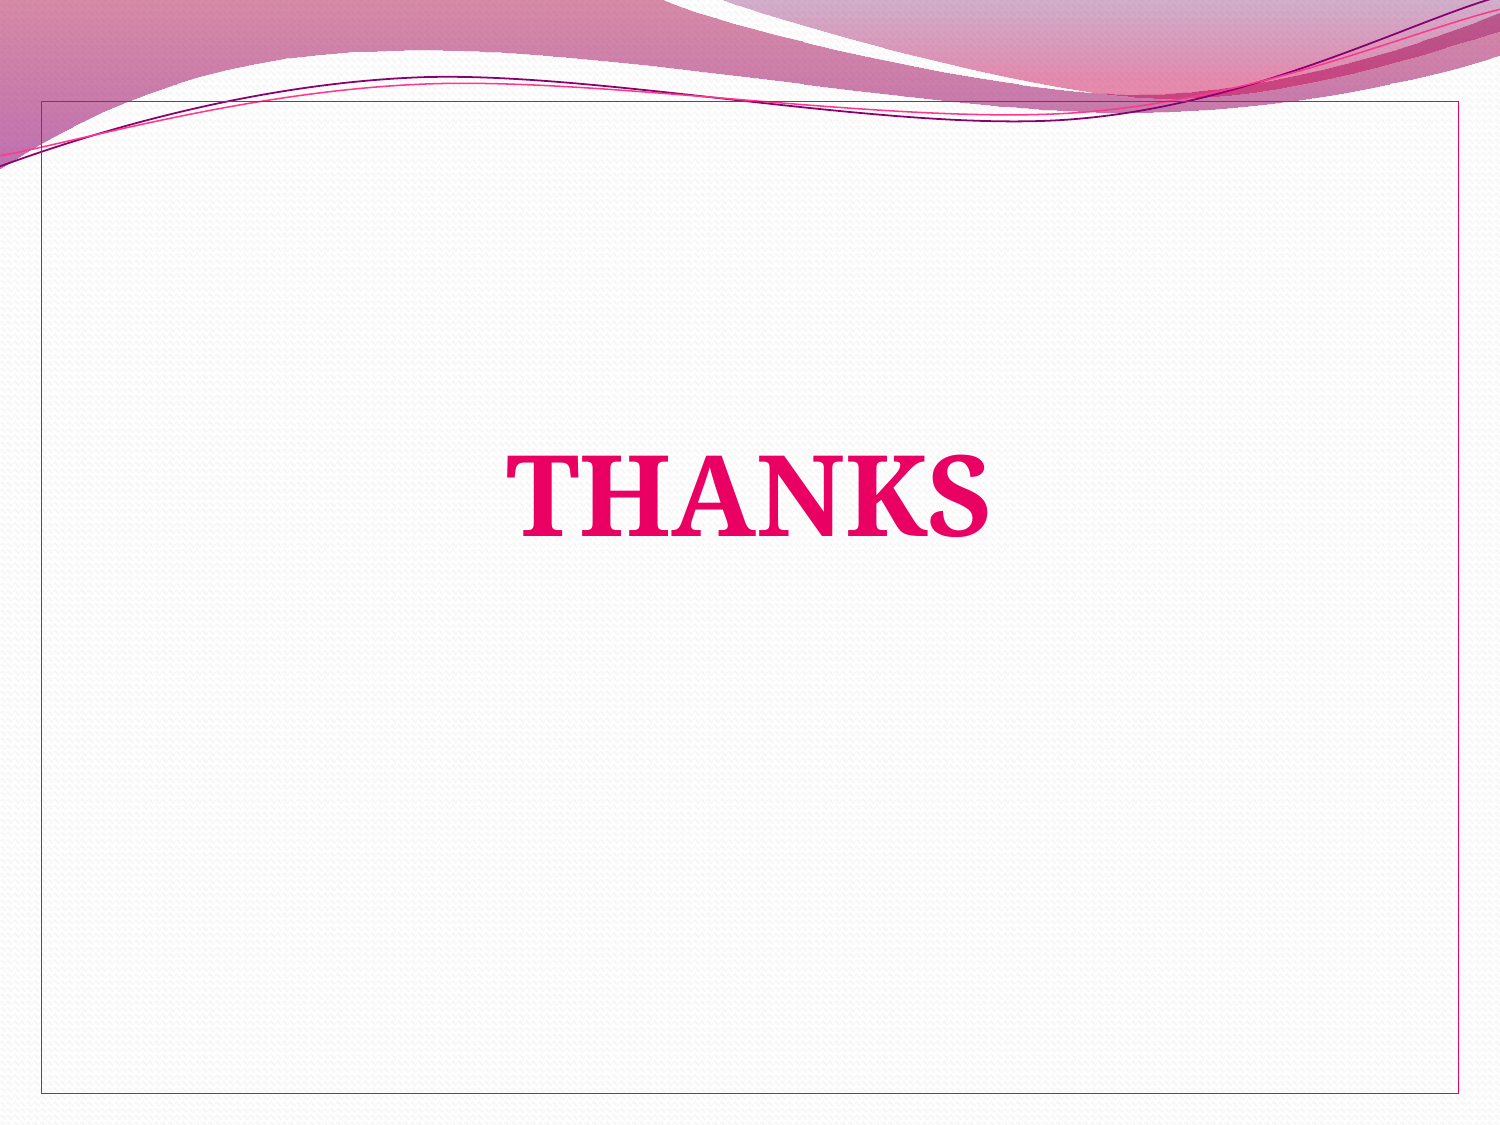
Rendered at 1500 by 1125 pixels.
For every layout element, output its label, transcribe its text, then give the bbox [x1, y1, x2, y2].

list THANKS [41, 101, 1459, 1094]
